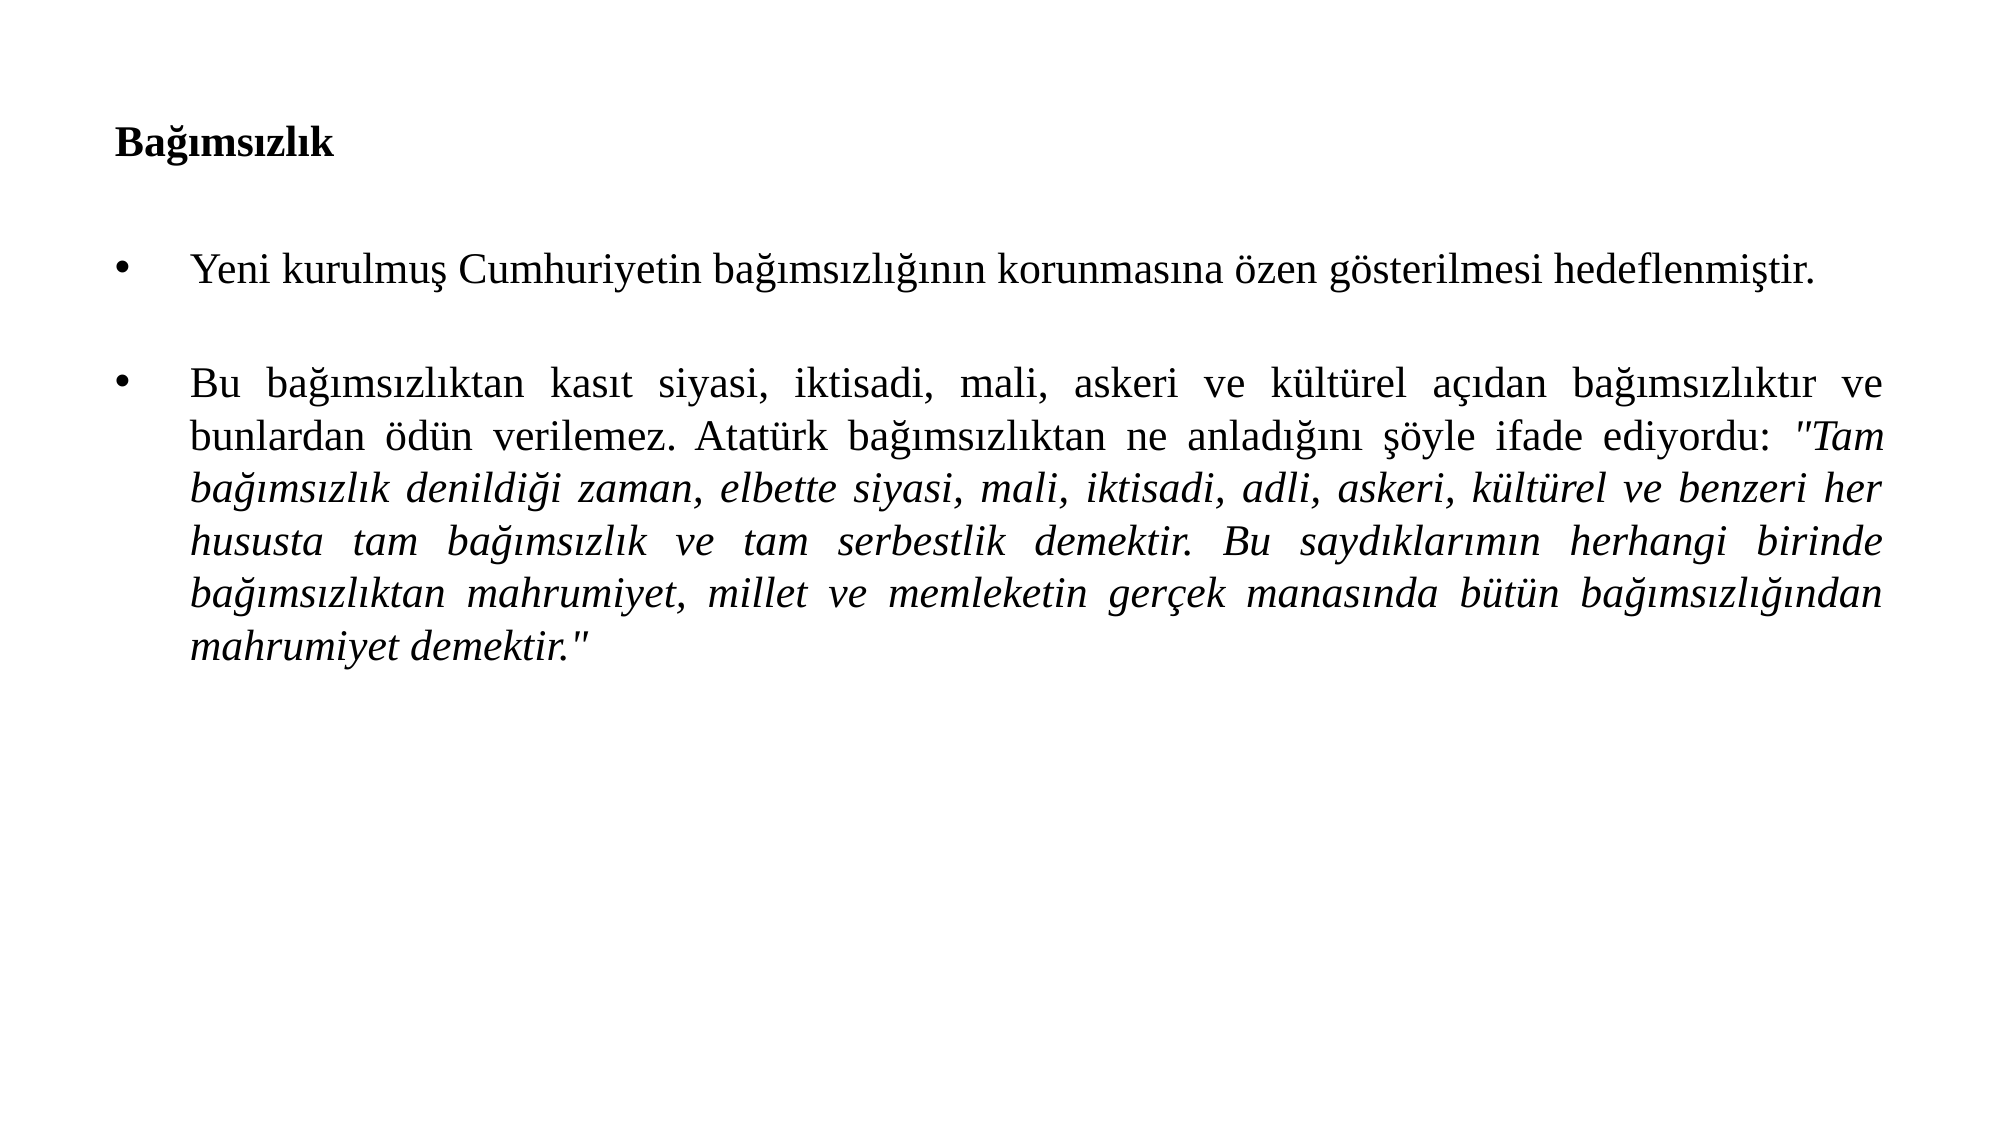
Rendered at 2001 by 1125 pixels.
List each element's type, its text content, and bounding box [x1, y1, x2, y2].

title Bağımsızlık [99, 45, 1900, 232]
list Yeni kurulmuş Cumhuriyetin bağımsızlığının korunmasına özen gösterilmesi hedeflenmiştir. Bu bağımsızlıktan kasıt siyasi, iktisadi, mali, askeri ve kültürel açıdan bağımsızlıktır ve bunlardan ödün verilemez. Atatürk bağımsızlıktan ne anladığını şöyle ifade ediyordu: "Tam bağımsızlık denildiği zaman, elbette siyasi, mali, iktisadi, adli, askeri, kültürel ve benzeri her hususta tam bağımsızlık ve tam serbestlik demektir. Bu saydıklarımın herhangi birinde bağımsızlıktan mahrumiyet, millet ve memleketin gerçek manasında bütün bağımsızlığından mahrumiyet demektir." [99, 232, 1900, 975]
